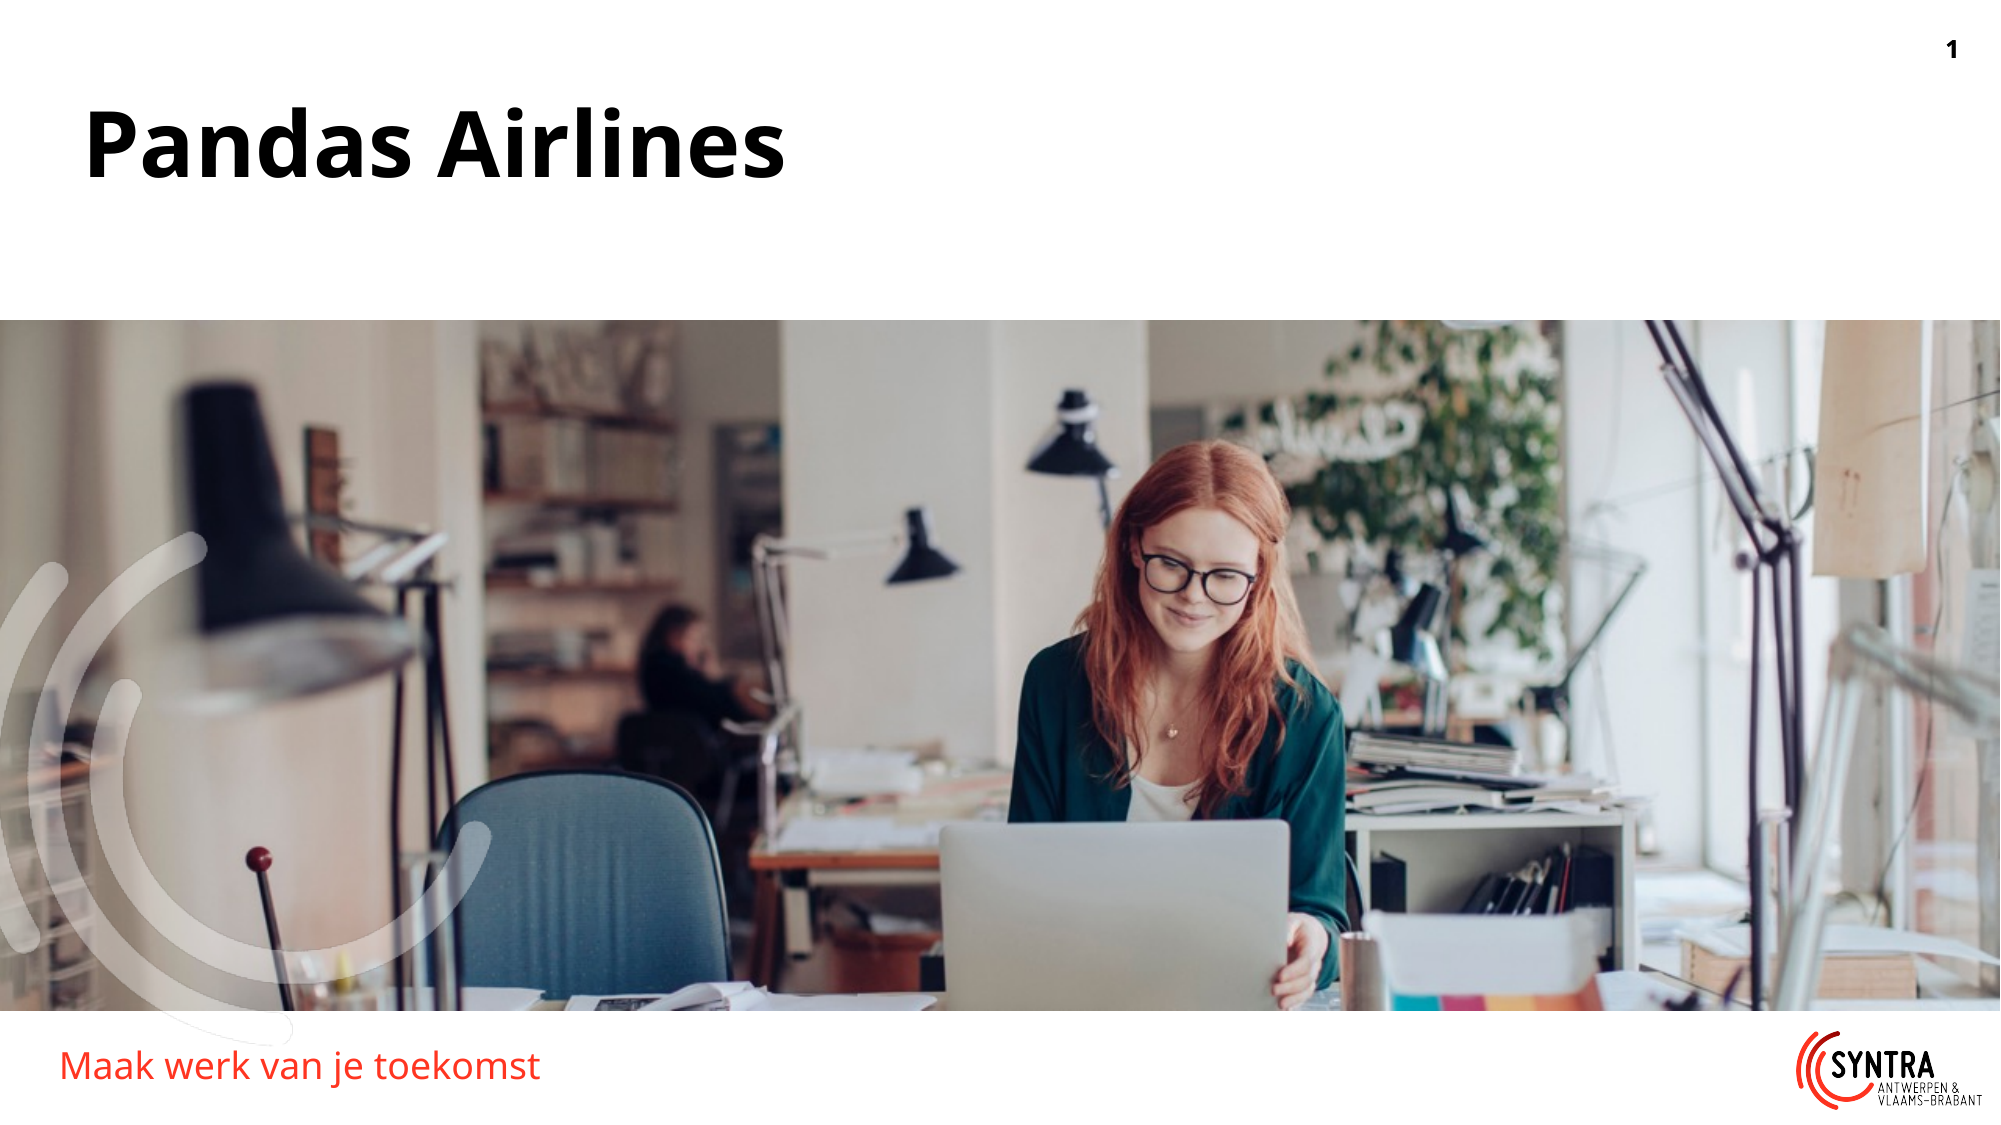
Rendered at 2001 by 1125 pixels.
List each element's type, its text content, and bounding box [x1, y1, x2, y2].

picture [0, 320, 2000, 1052]
title Pandas Airlines [67, 90, 1909, 181]
picture [1796, 1031, 1982, 1110]
